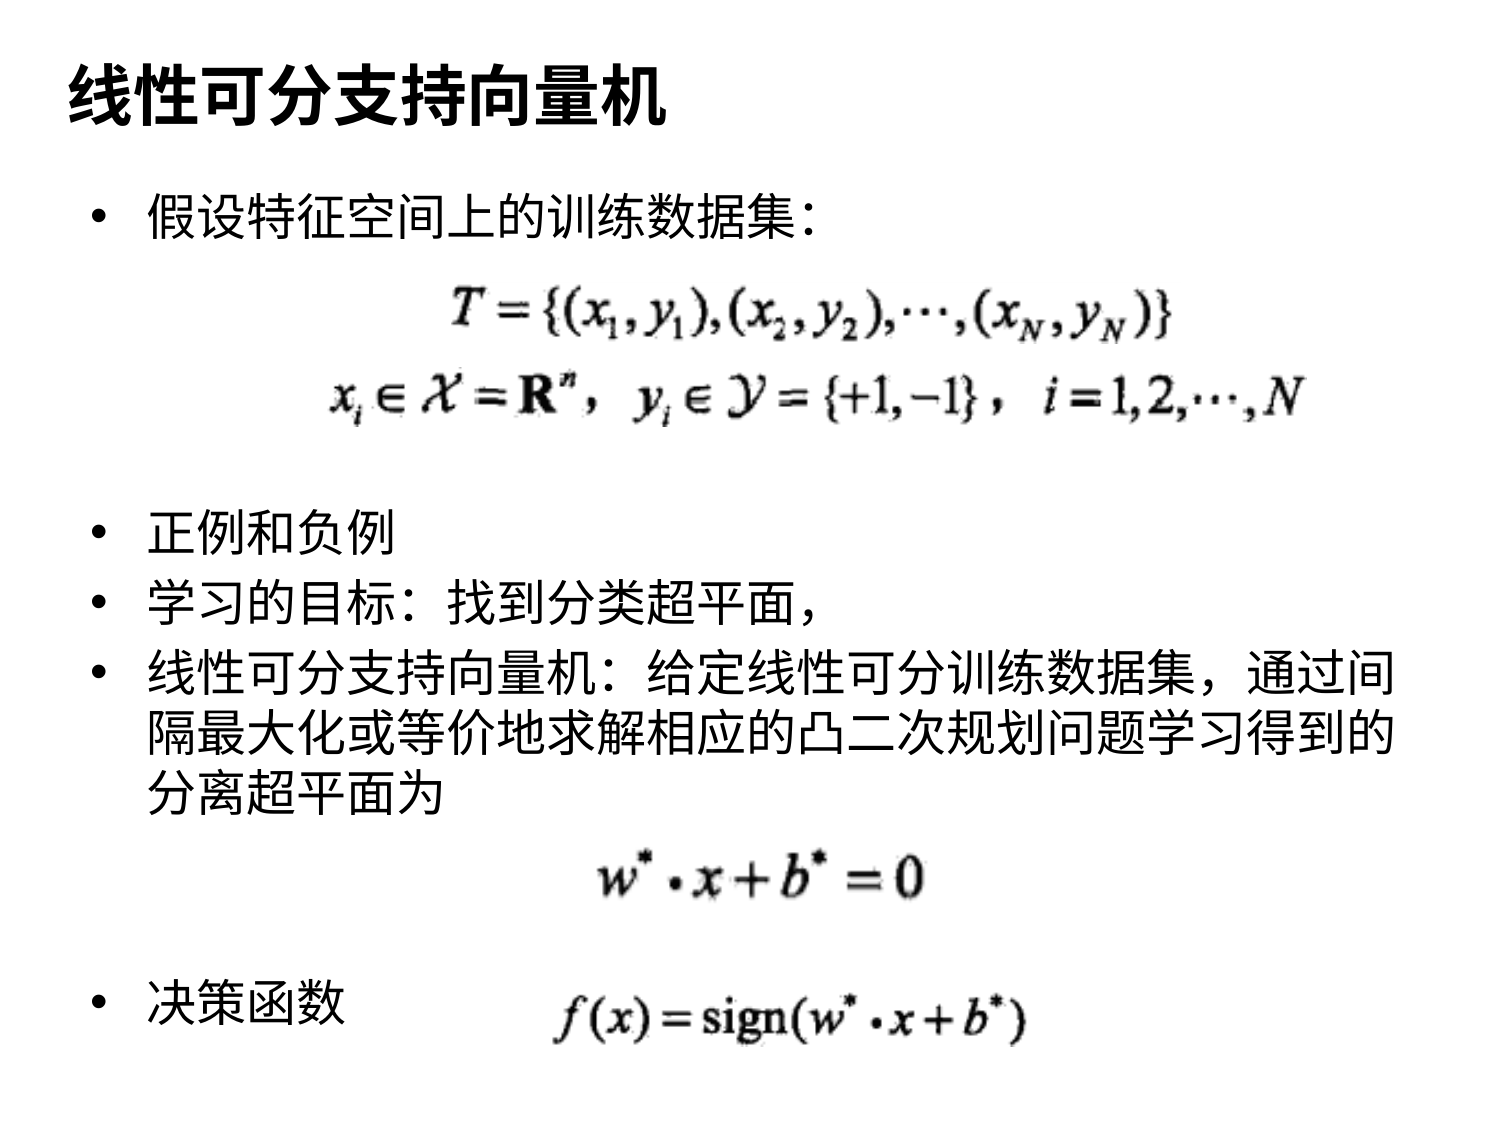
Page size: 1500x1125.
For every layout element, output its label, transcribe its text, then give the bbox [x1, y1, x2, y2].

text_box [324, 281, 1308, 427]
title 线性可分支持向量机 [0, 0, 1350, 188]
list 假设特征空间上的训练数据集： 正例和负例 学习的目标：找到分类超平面， 线性可分支持向量机：给定线性可分训练数据集，通过间隔最大化或等价地求解相应的凸二次规划问题学习得到的分离超平面为 决策函数 [75, 166, 1425, 909]
picture [596, 846, 933, 906]
picture [548, 987, 1033, 1047]
